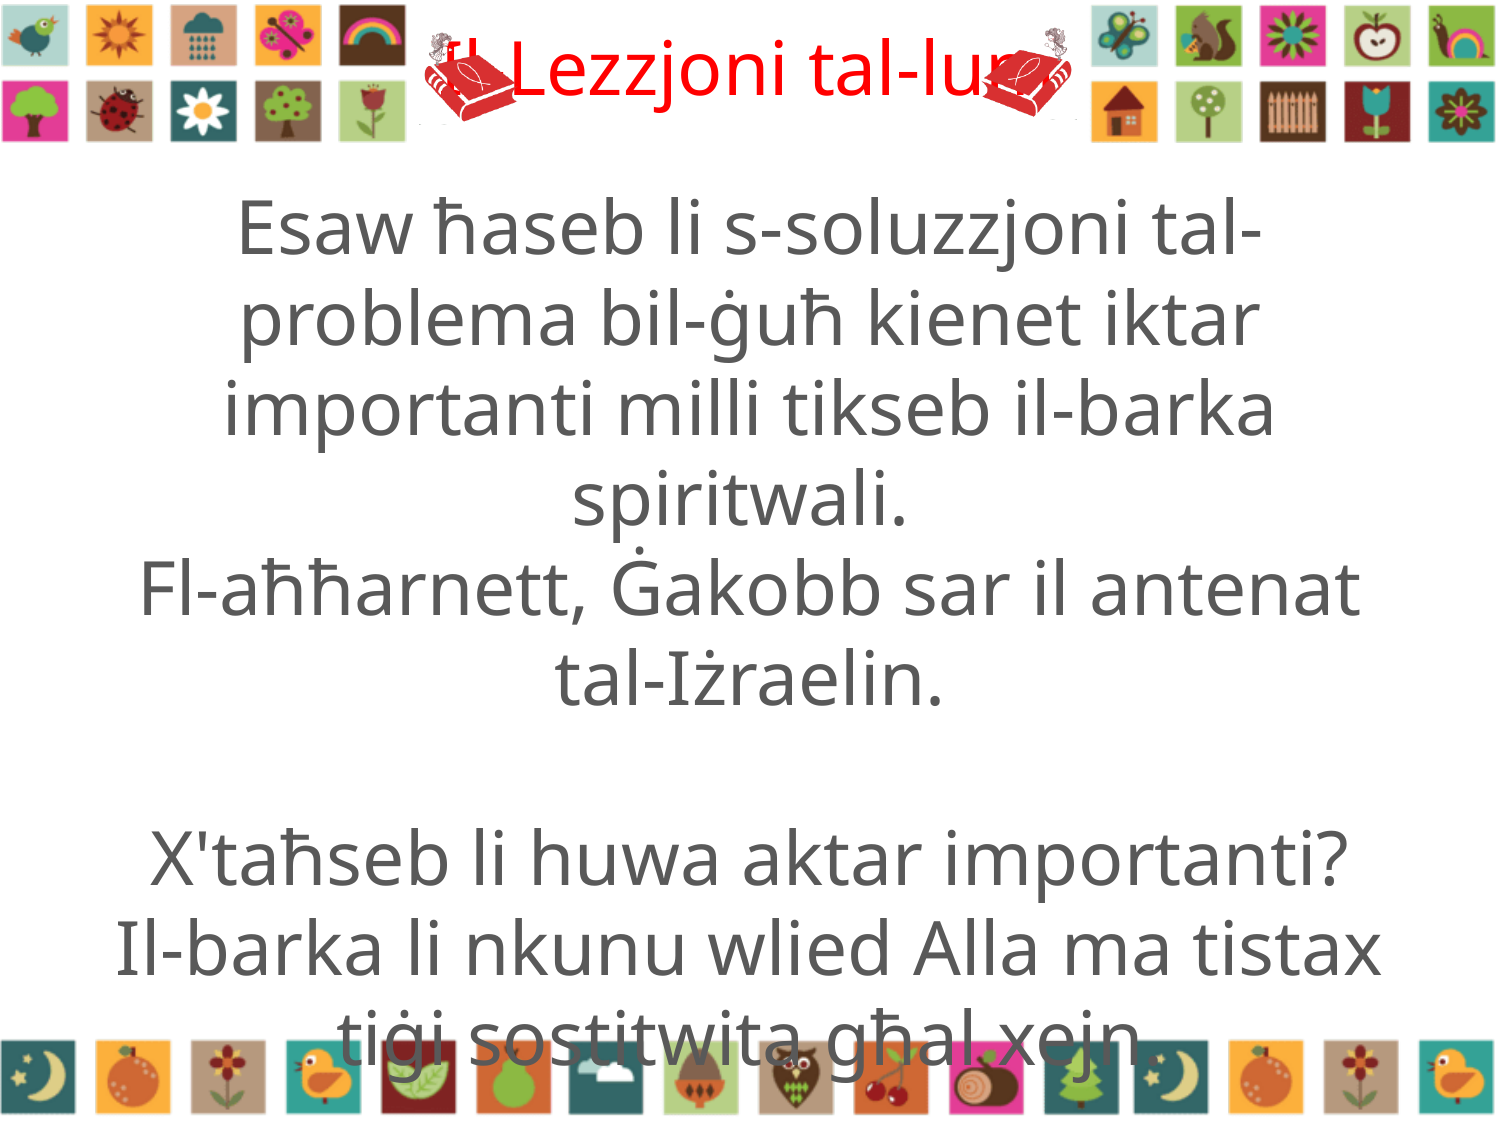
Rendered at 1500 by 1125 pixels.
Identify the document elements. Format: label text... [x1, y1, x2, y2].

text_box Esaw ħaseb li s-​soluzzjoni tal-​problema bil-​ġuħ kienet iktar importanti milli tikseb il-​barka spiritwali. Fl-aħħarnett, Ġakobb sar il antenat tal-Iżraelin. X'taħseb li huwa aktar importanti? Il-barka li nkunu wlied Alla ma tistax tiġi sostitwita għal xejn. [76, 172, 1424, 1027]
text_box Il-Lezzjoni tal-lum [425, 13, 948, 119]
picture [0, 3, 550, 150]
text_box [0, 1028, 1500, 1118]
picture [950, 3, 1500, 150]
